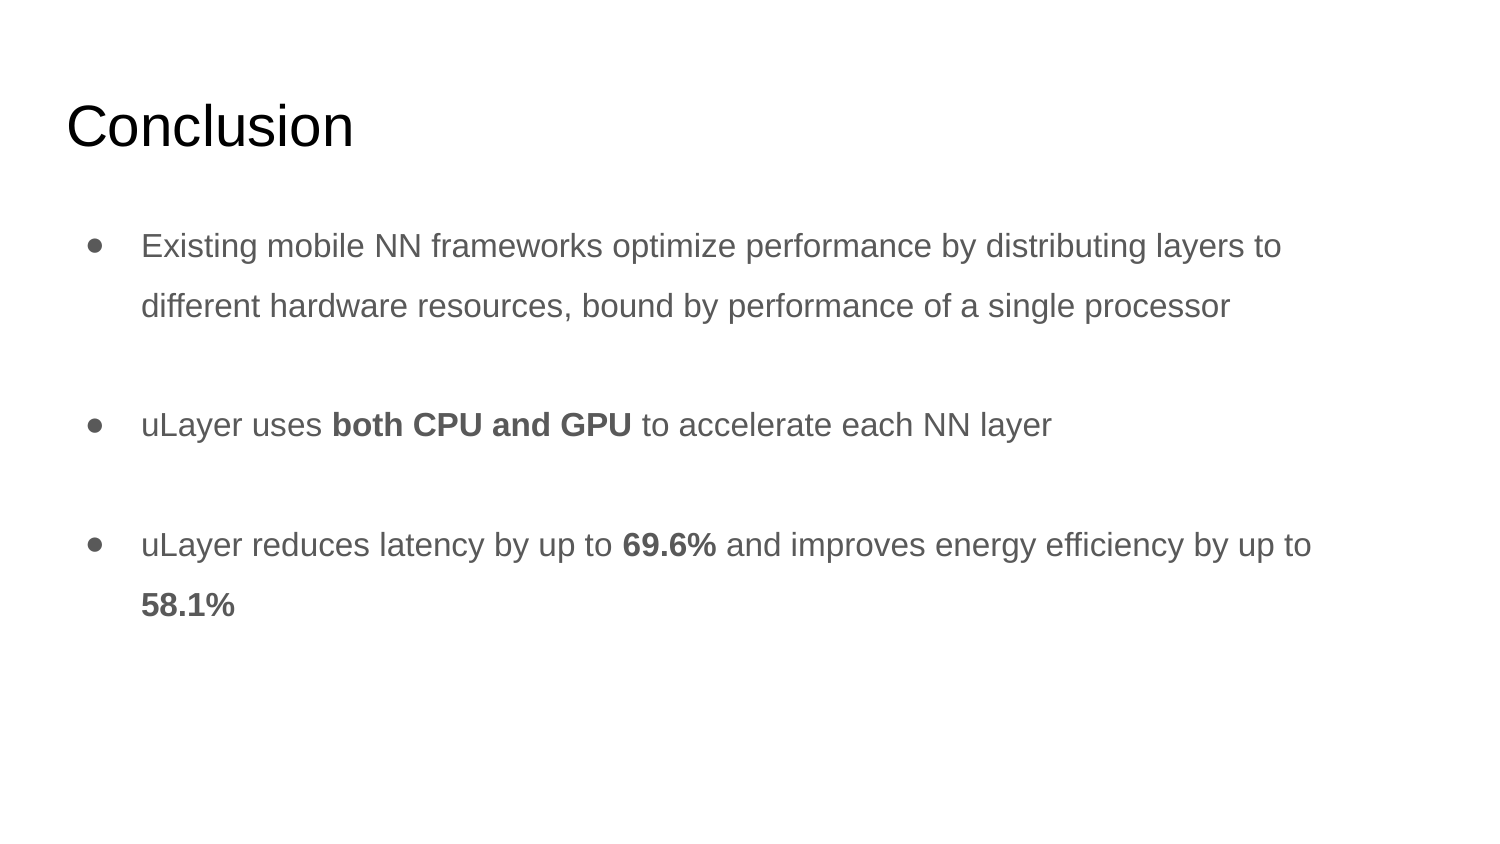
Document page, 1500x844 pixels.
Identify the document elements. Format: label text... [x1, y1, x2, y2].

list Existing mobile NN frameworks optimize performance by distributing layers to different hardware resources, bound by performance of a single processor uLayer uses both CPU and GPU to accelerate each NN layer uLayer reduces latency by up to 69.6% and improves energy efficiency by up to 58.1% [51, 189, 1412, 750]
title Conclusion [51, 72, 1449, 167]
